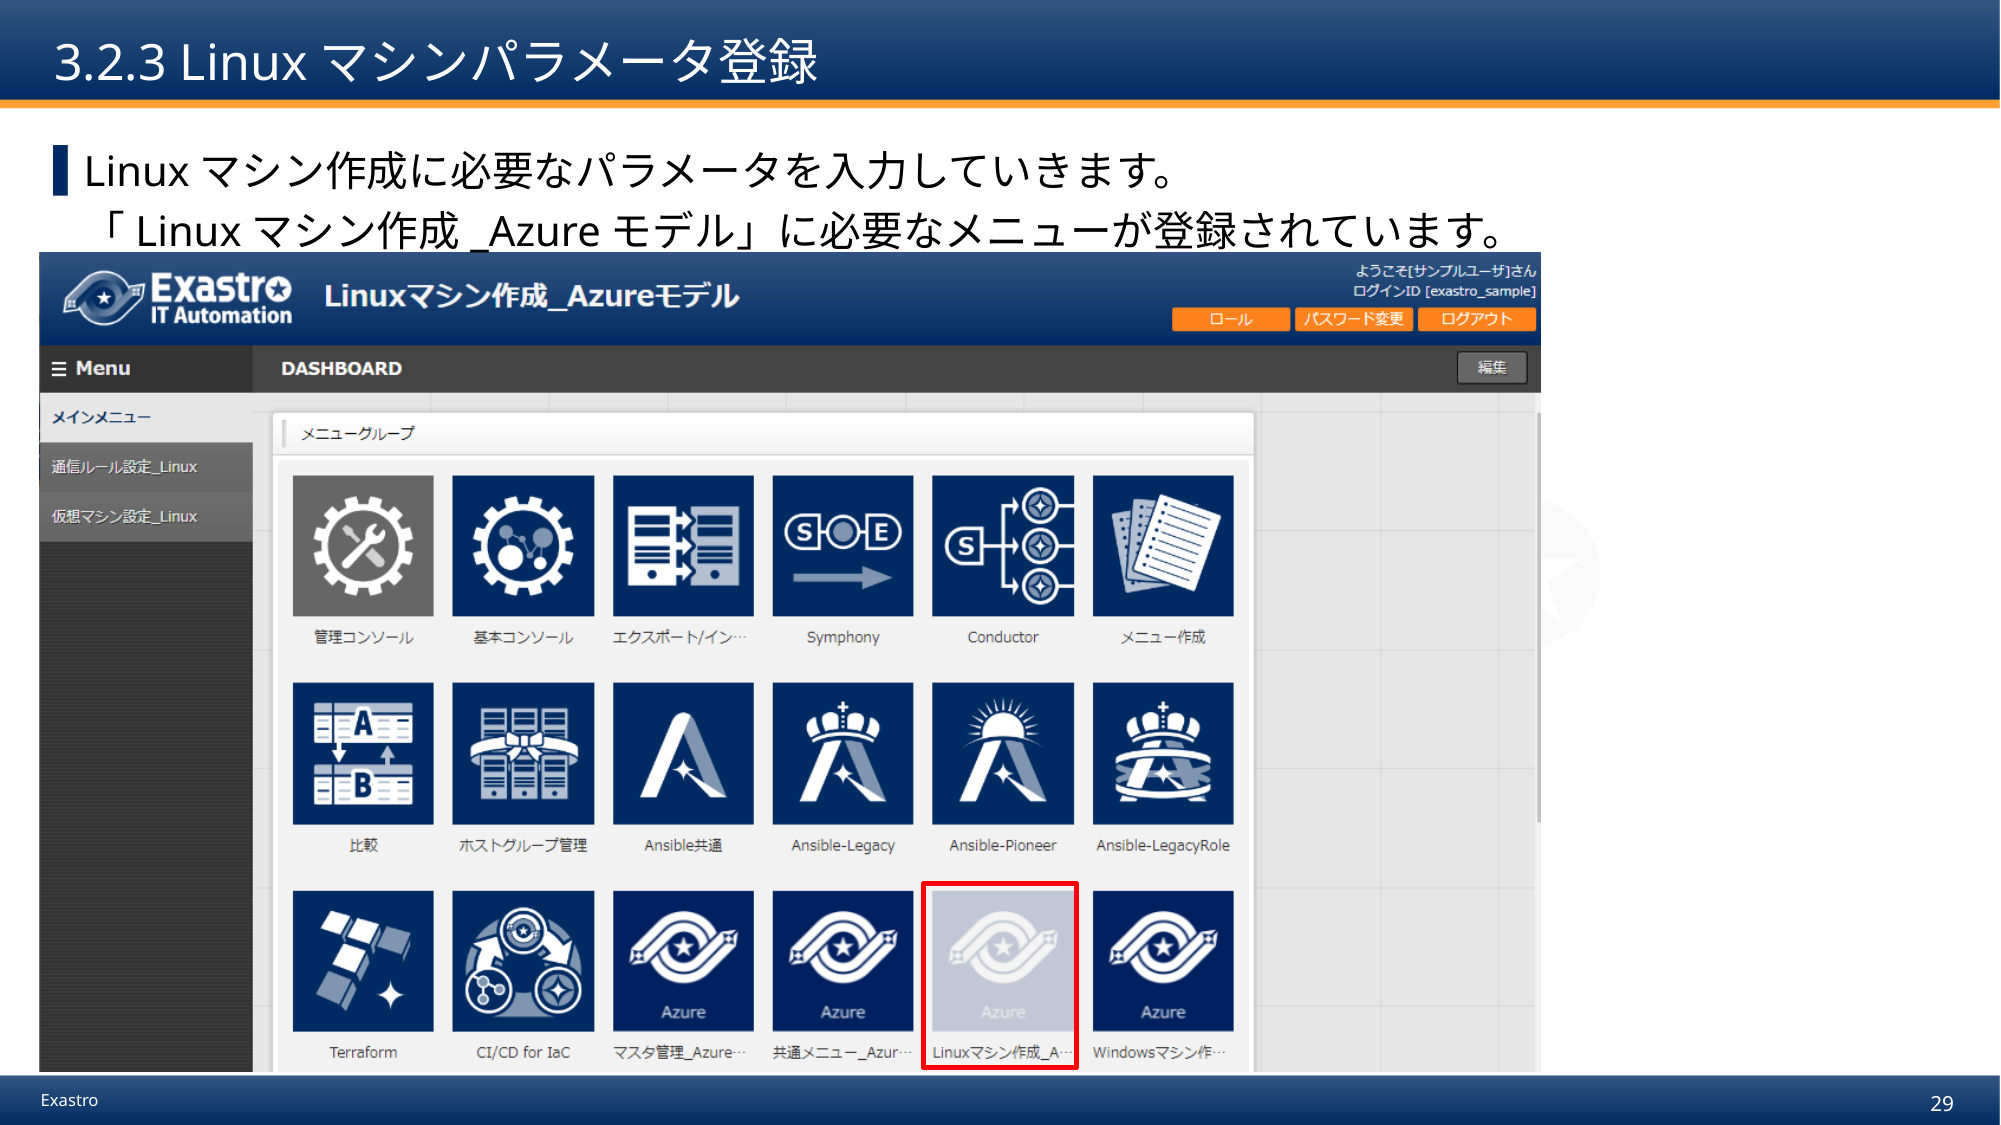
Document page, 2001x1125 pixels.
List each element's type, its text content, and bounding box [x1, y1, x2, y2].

text_box Linuxマシン作成に必要なパラメータを入力していきます。 「Linuxマシン作成_Azureモデル」に必要なメニューが登録されています。 [39, 137, 1961, 1059]
picture [0, 0, 2000, 1125]
title 3.2.3 Linuxマシンパラメータ登録 [39, 18, 1961, 96]
